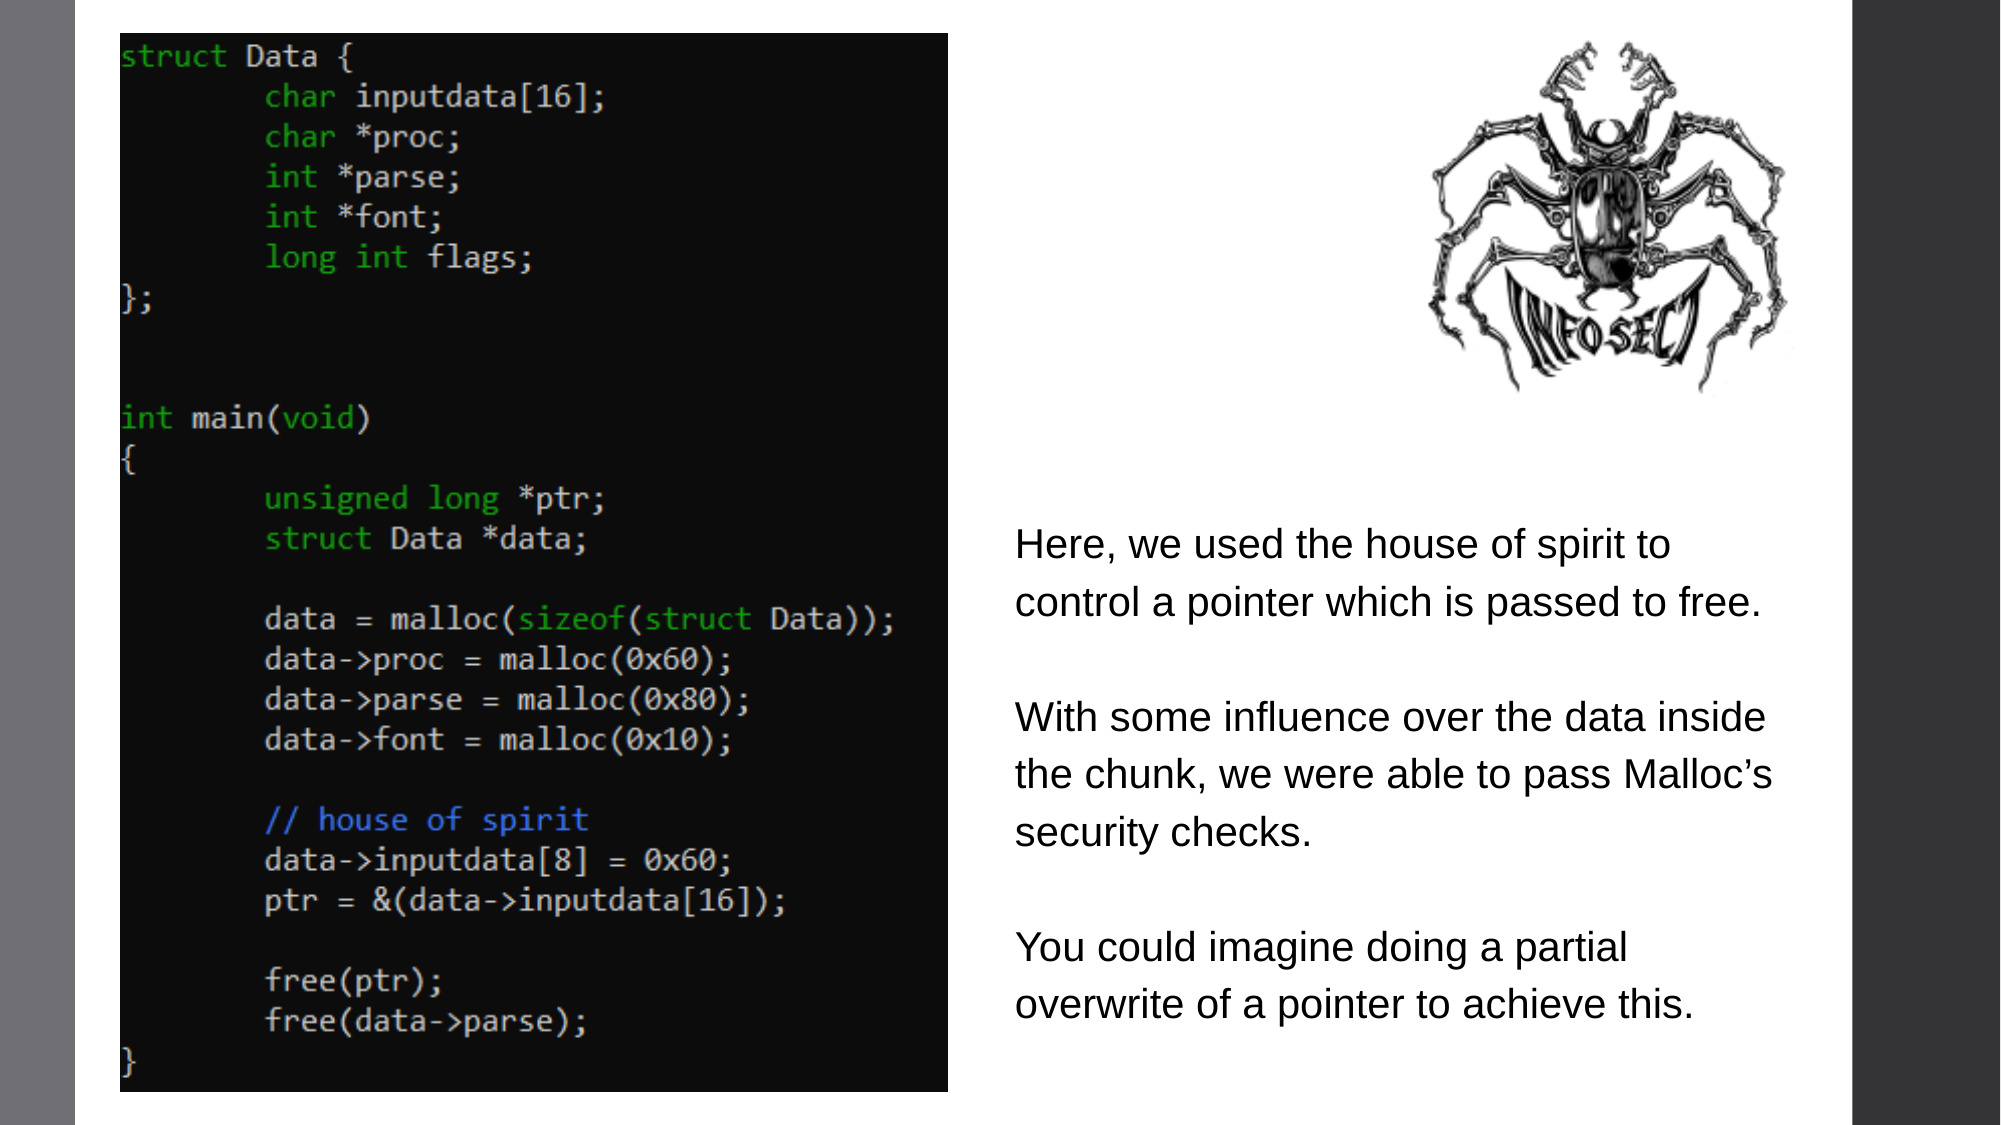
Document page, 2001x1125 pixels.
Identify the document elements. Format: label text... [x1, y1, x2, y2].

picture [1423, 29, 1794, 400]
picture [120, 33, 949, 1092]
text_box Here, we used the house of spirit to control a pointer which is passed to free. With some influence over the data inside the chunk, we were able to pass Malloc’s security checks. You could imagine doing a partial overwrite of a pointer to achieve this. [999, 494, 1805, 1048]
